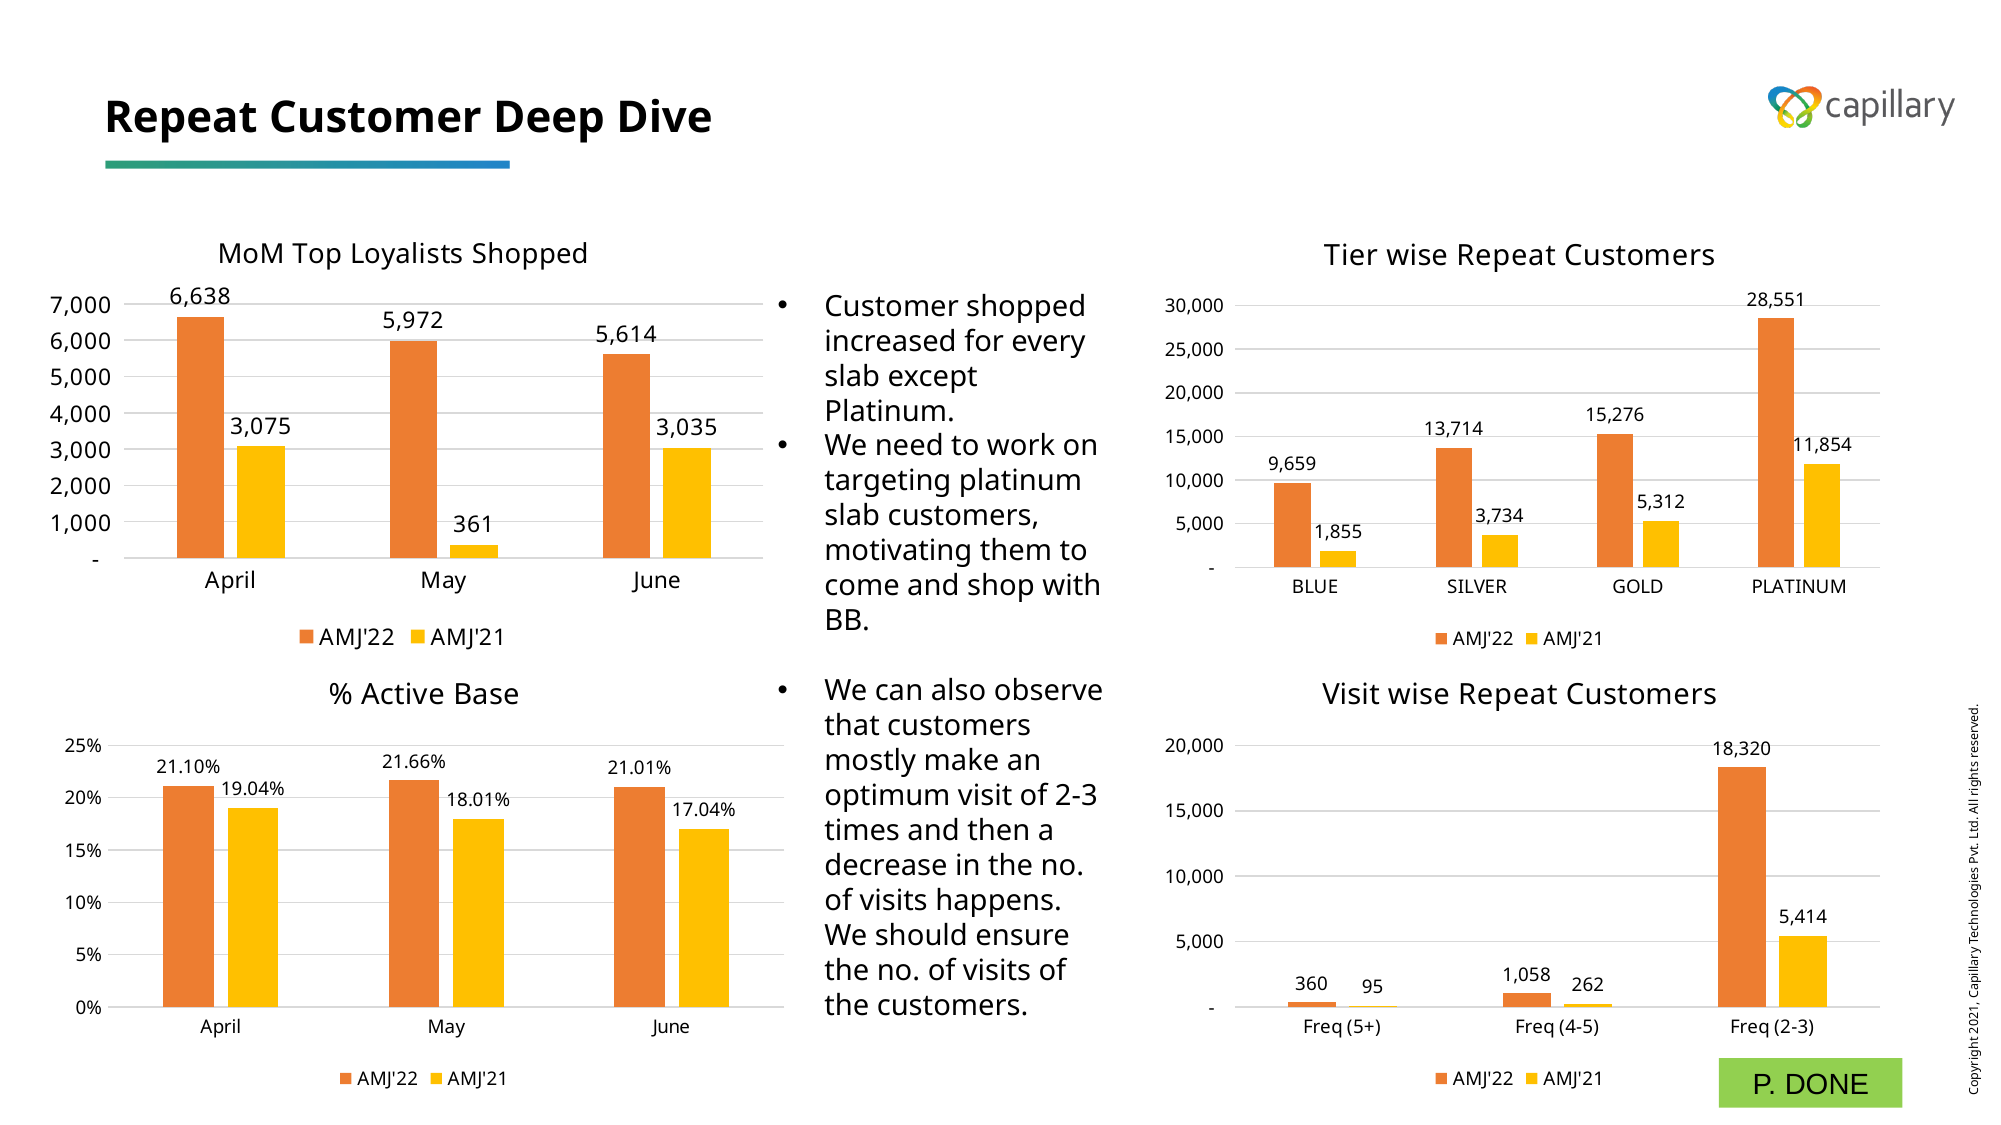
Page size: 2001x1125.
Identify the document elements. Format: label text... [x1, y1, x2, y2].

text_box Customer shopped increased for every slab except Platinum. We need to work on targeting platinum slab customers, motivating them to come and shop with BB. We can also observe that customers mostly make an optimum visit of 2-3 times and then a decrease in the no. of visits happens. We should ensure the no. of visits of the customers. [782, 279, 1124, 1064]
chart [1144, 207, 1896, 1099]
chart [28, 207, 800, 1099]
picture [105, 160, 510, 169]
picture [1768, 86, 1955, 128]
text_box P. DONE [1718, 1058, 1903, 1108]
title Repeat Customer Deep Dive [89, 81, 992, 149]
